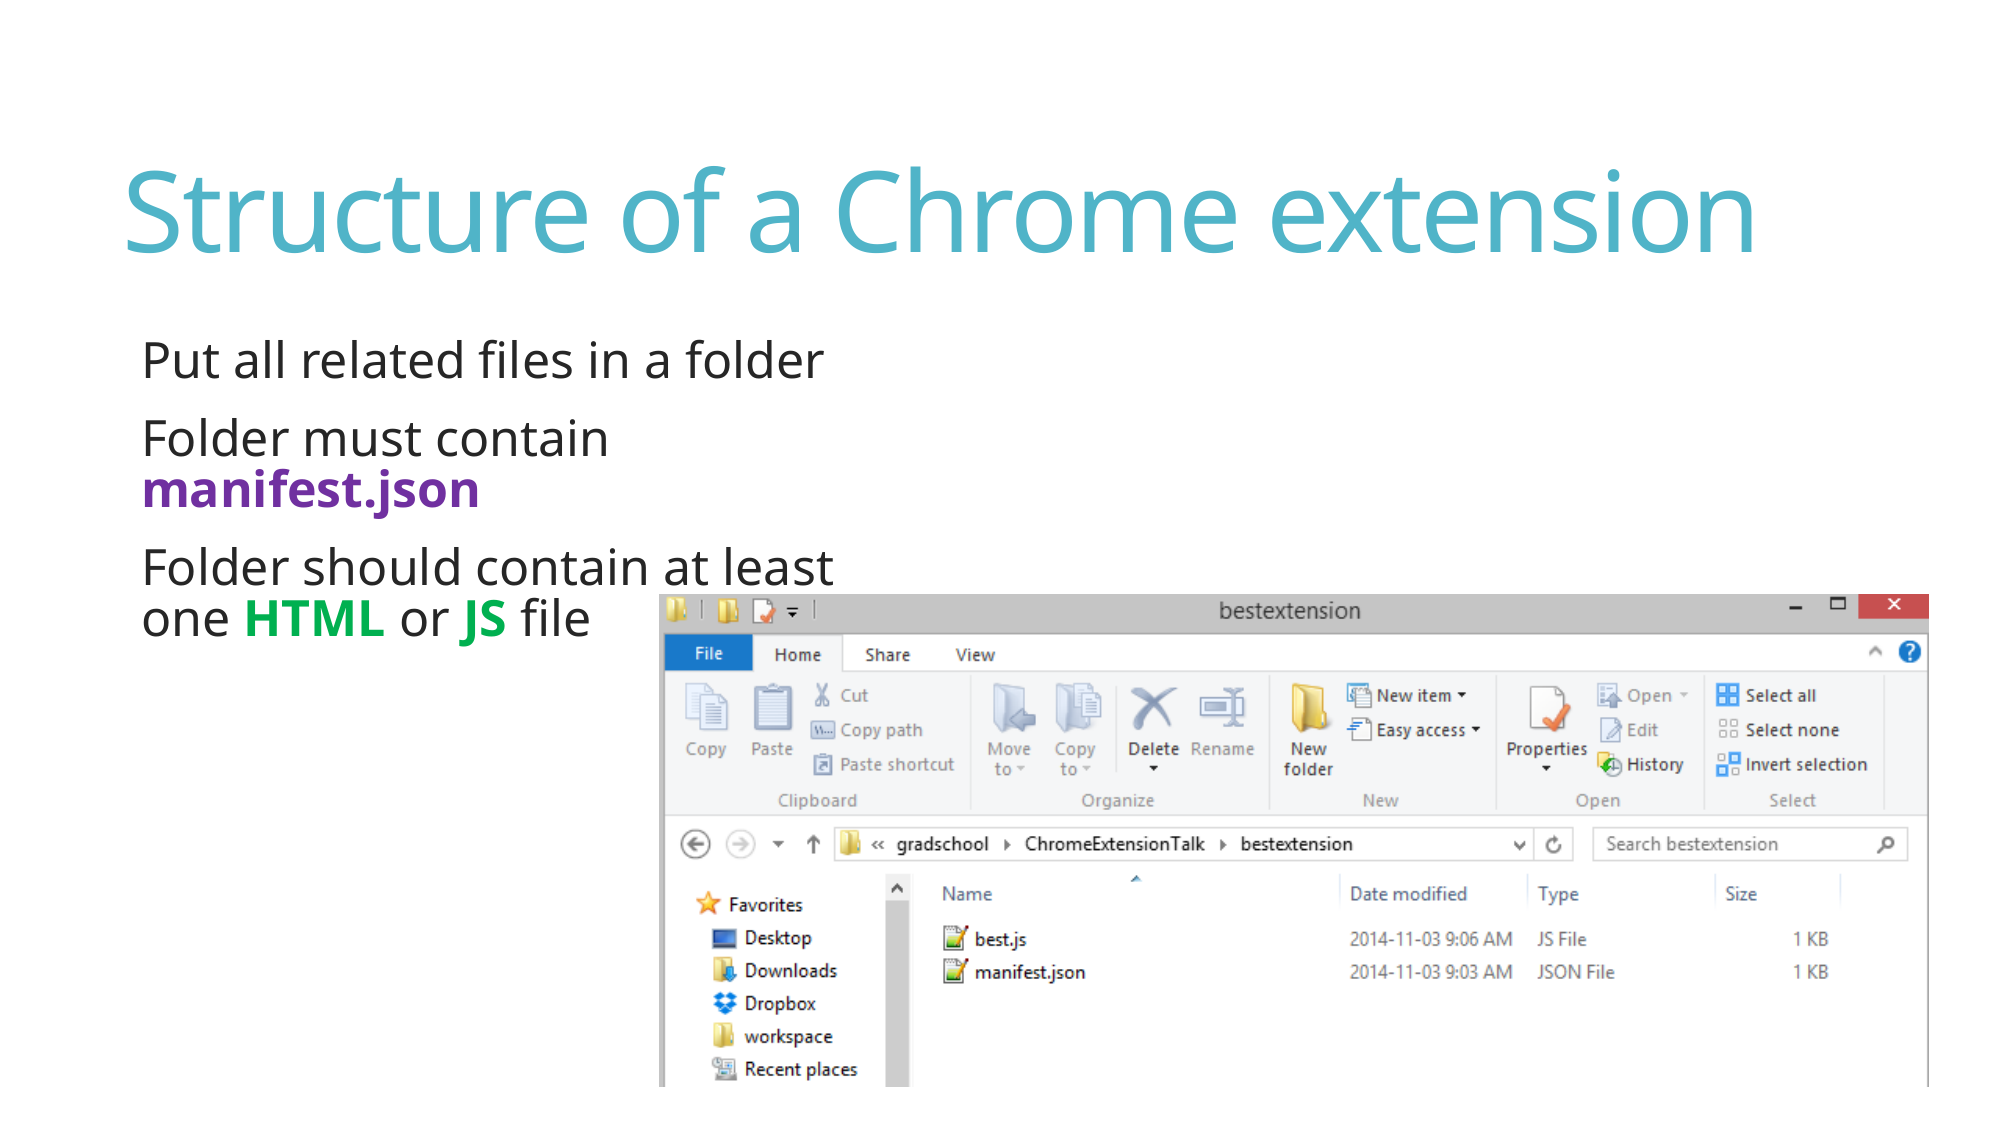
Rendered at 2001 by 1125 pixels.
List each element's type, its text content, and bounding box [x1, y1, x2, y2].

picture [659, 594, 1929, 1087]
list Put all related files in a folder Folder must contain manifest.json Folder should contain at least one HTML or JS file [111, 329, 883, 948]
title Structure of a Chrome extension [107, 81, 1875, 354]
